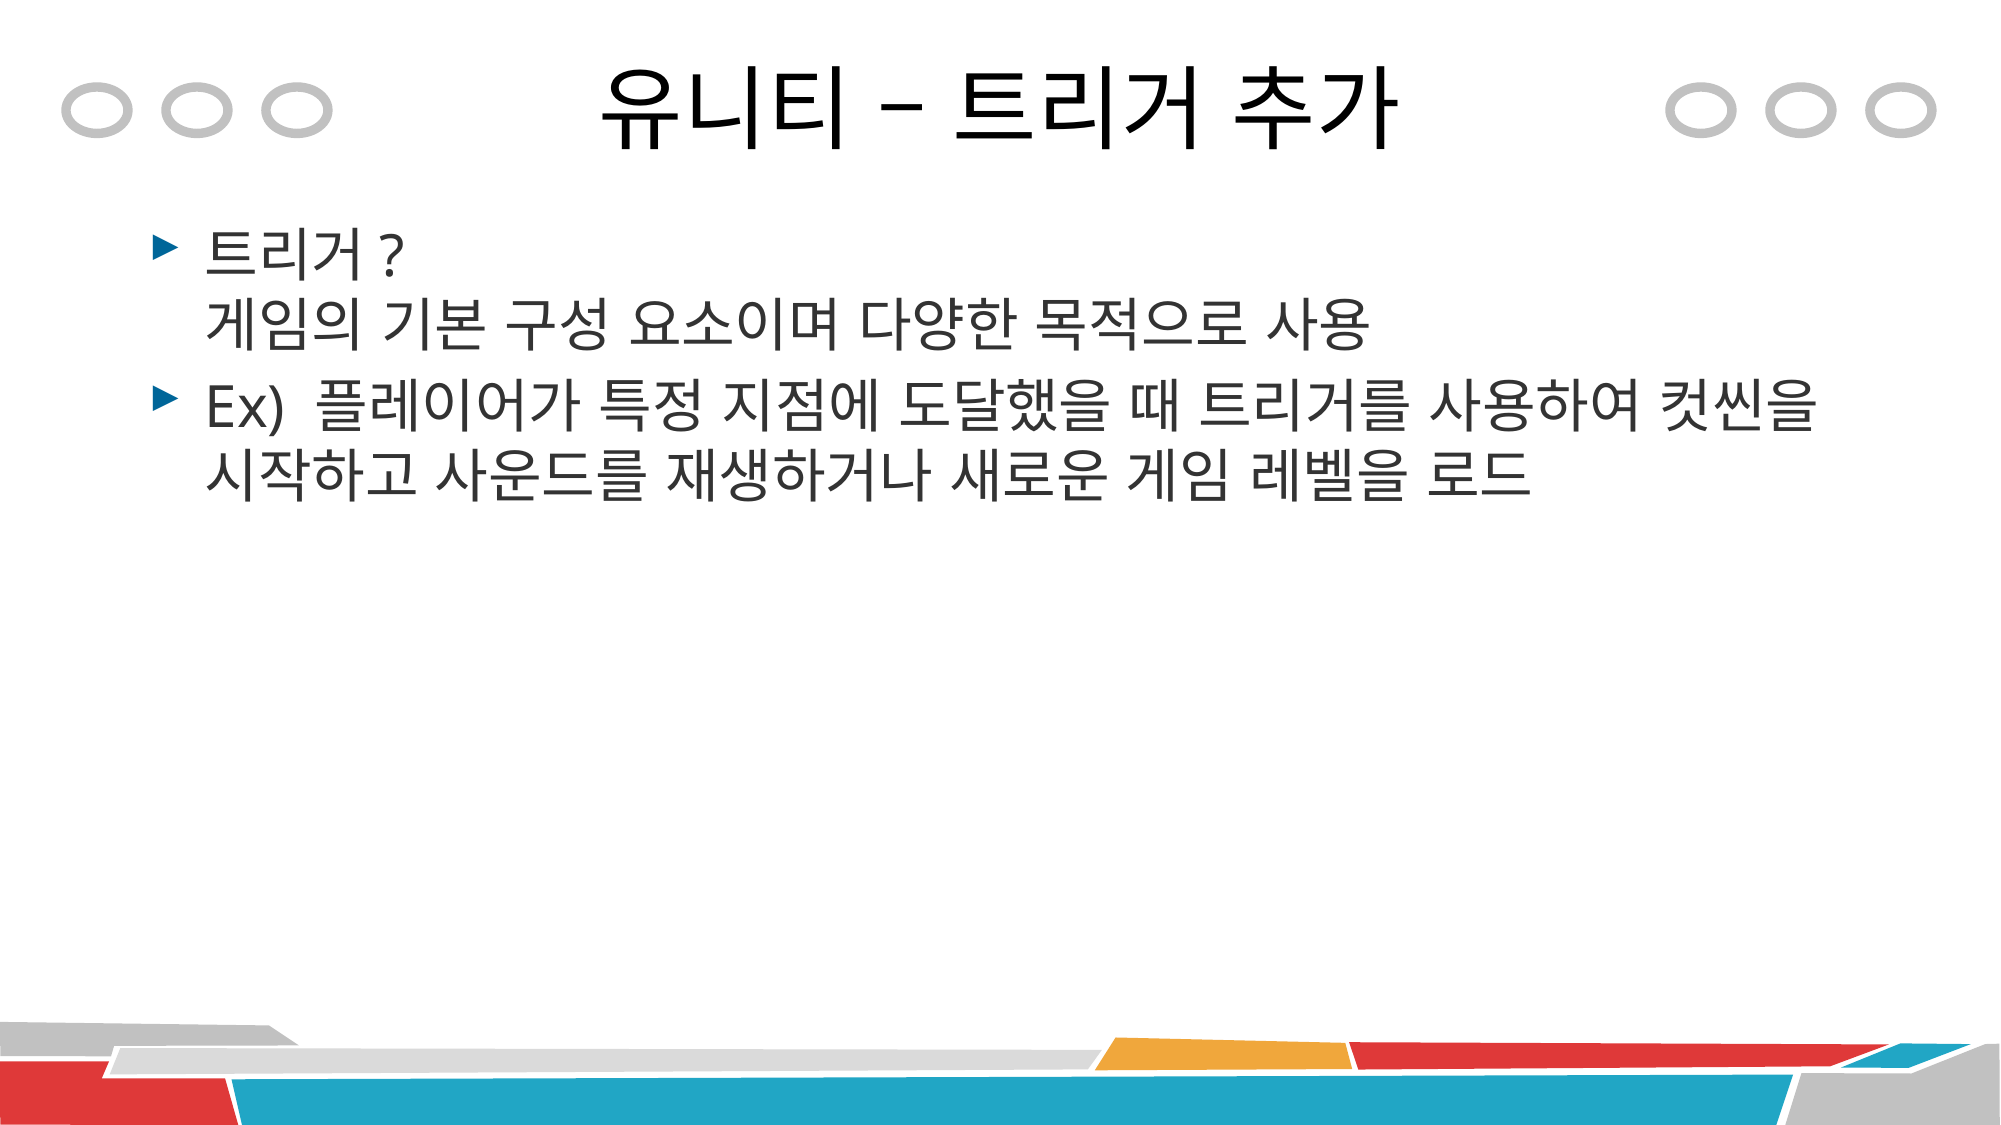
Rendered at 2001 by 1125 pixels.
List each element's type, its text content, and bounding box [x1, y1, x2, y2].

title 유니티 – 트리거 추가 [327, 11, 1672, 200]
list 트리거? 게임의 기본 구성 요소이며 다양한 목적으로 사용 Ex) 플레이어가 특정 지점에 도달했을 때 트리거를 사용하여 컷씬을 시작하고 사운드를 재생하거나 새로운 게임 레벨을 로드 [133, 210, 1953, 953]
